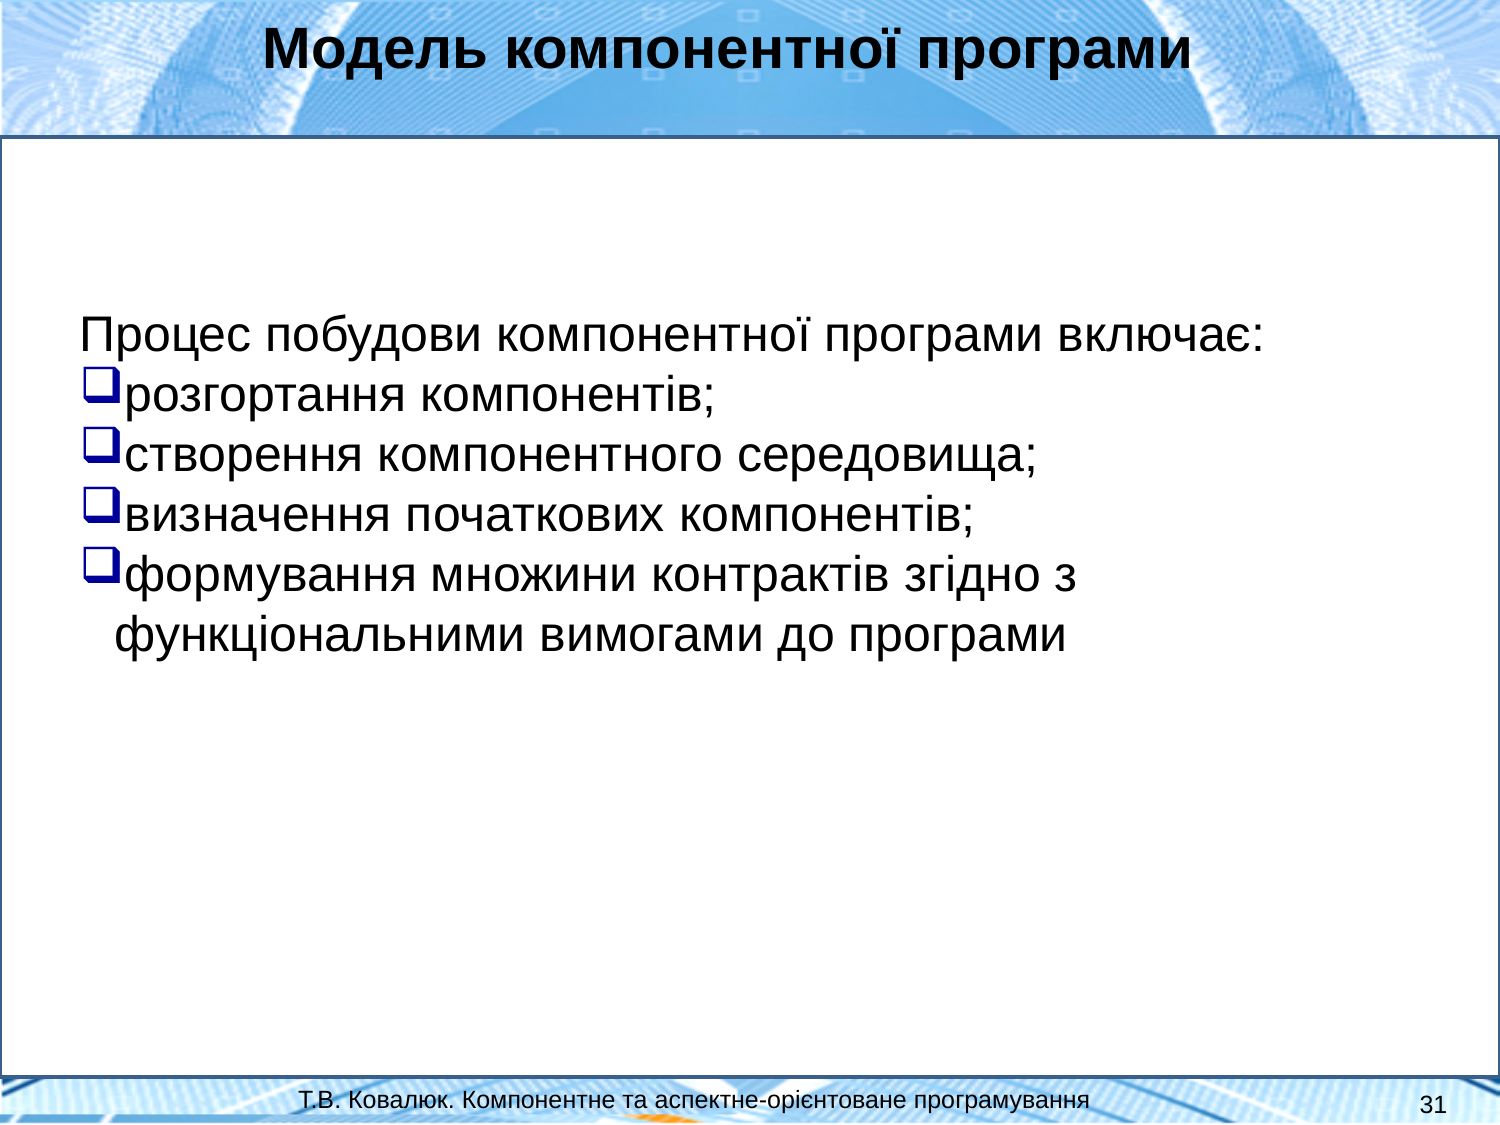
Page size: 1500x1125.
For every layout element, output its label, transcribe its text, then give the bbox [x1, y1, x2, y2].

picture [0, 0, 1500, 135]
text_box Модель компонентної програми [248, 2, 1288, 88]
picture [0, 1079, 1500, 1125]
text_box Процес побудови компонентної програми включає: розгортання компонентів; створення компонентного середовища; визначення початкових компонентів; формування множини контрактів згідно з функціональними вимогами до програми [64, 294, 1483, 670]
